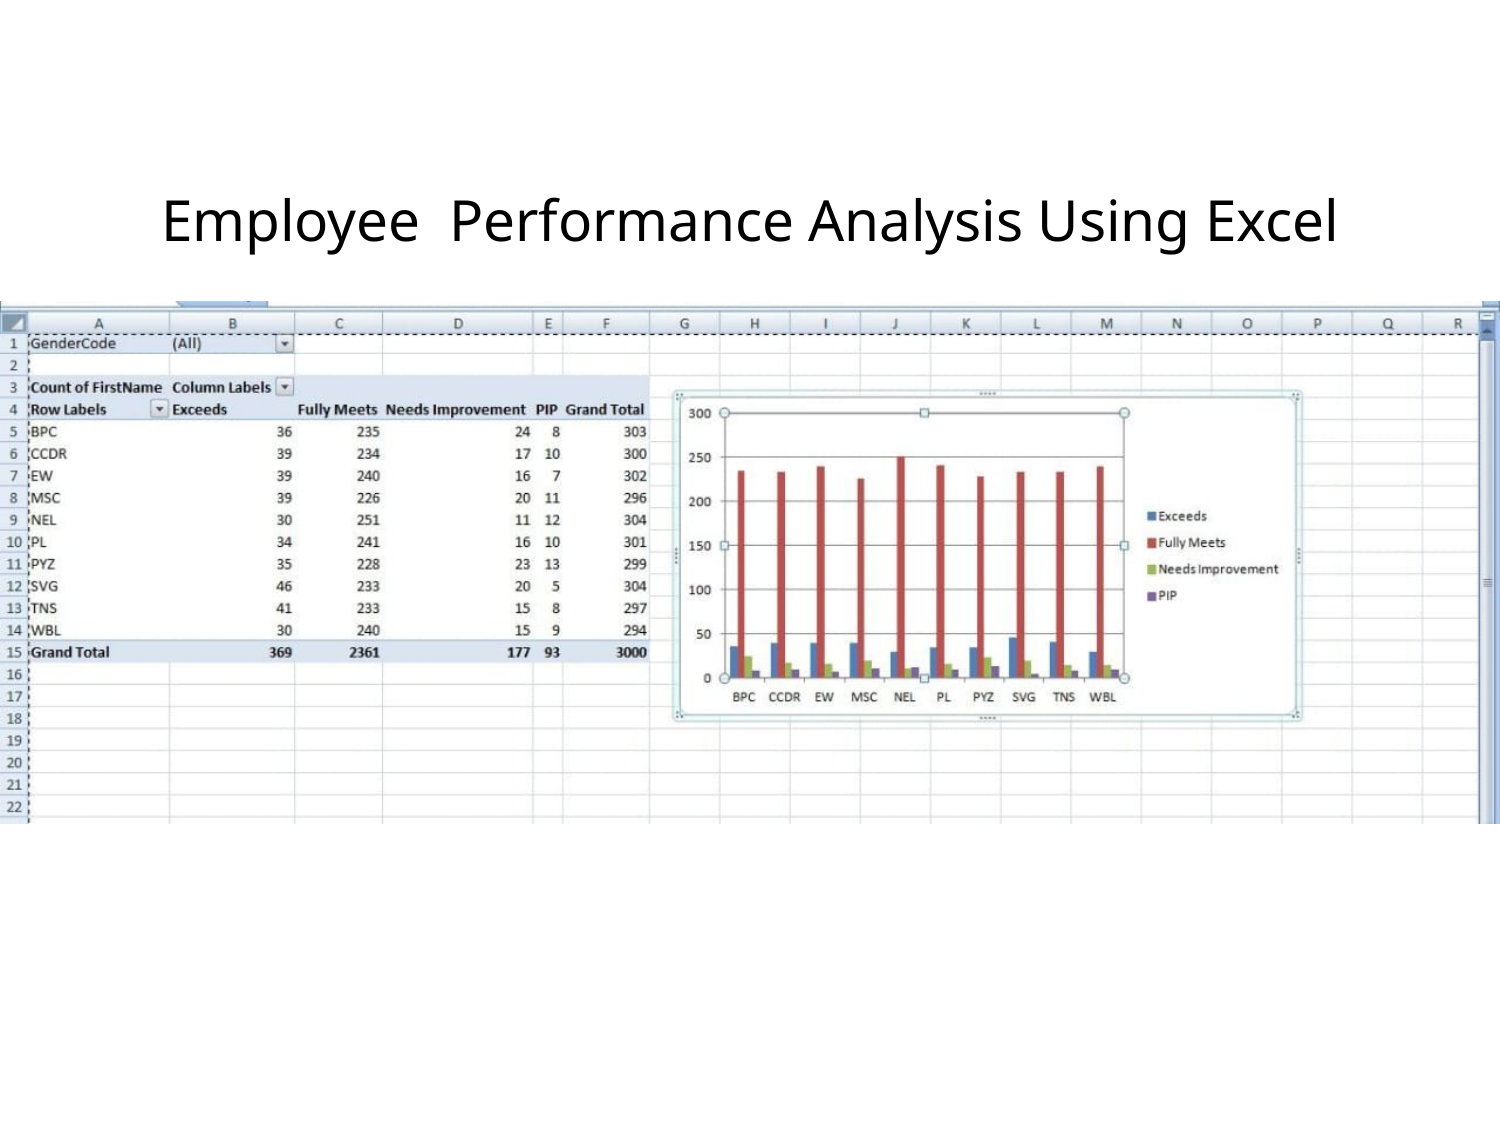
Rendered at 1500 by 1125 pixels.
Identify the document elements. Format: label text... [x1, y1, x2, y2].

picture [0, 301, 1500, 824]
title Employee Performance Analysis Using Excel [112, 184, 1388, 262]
